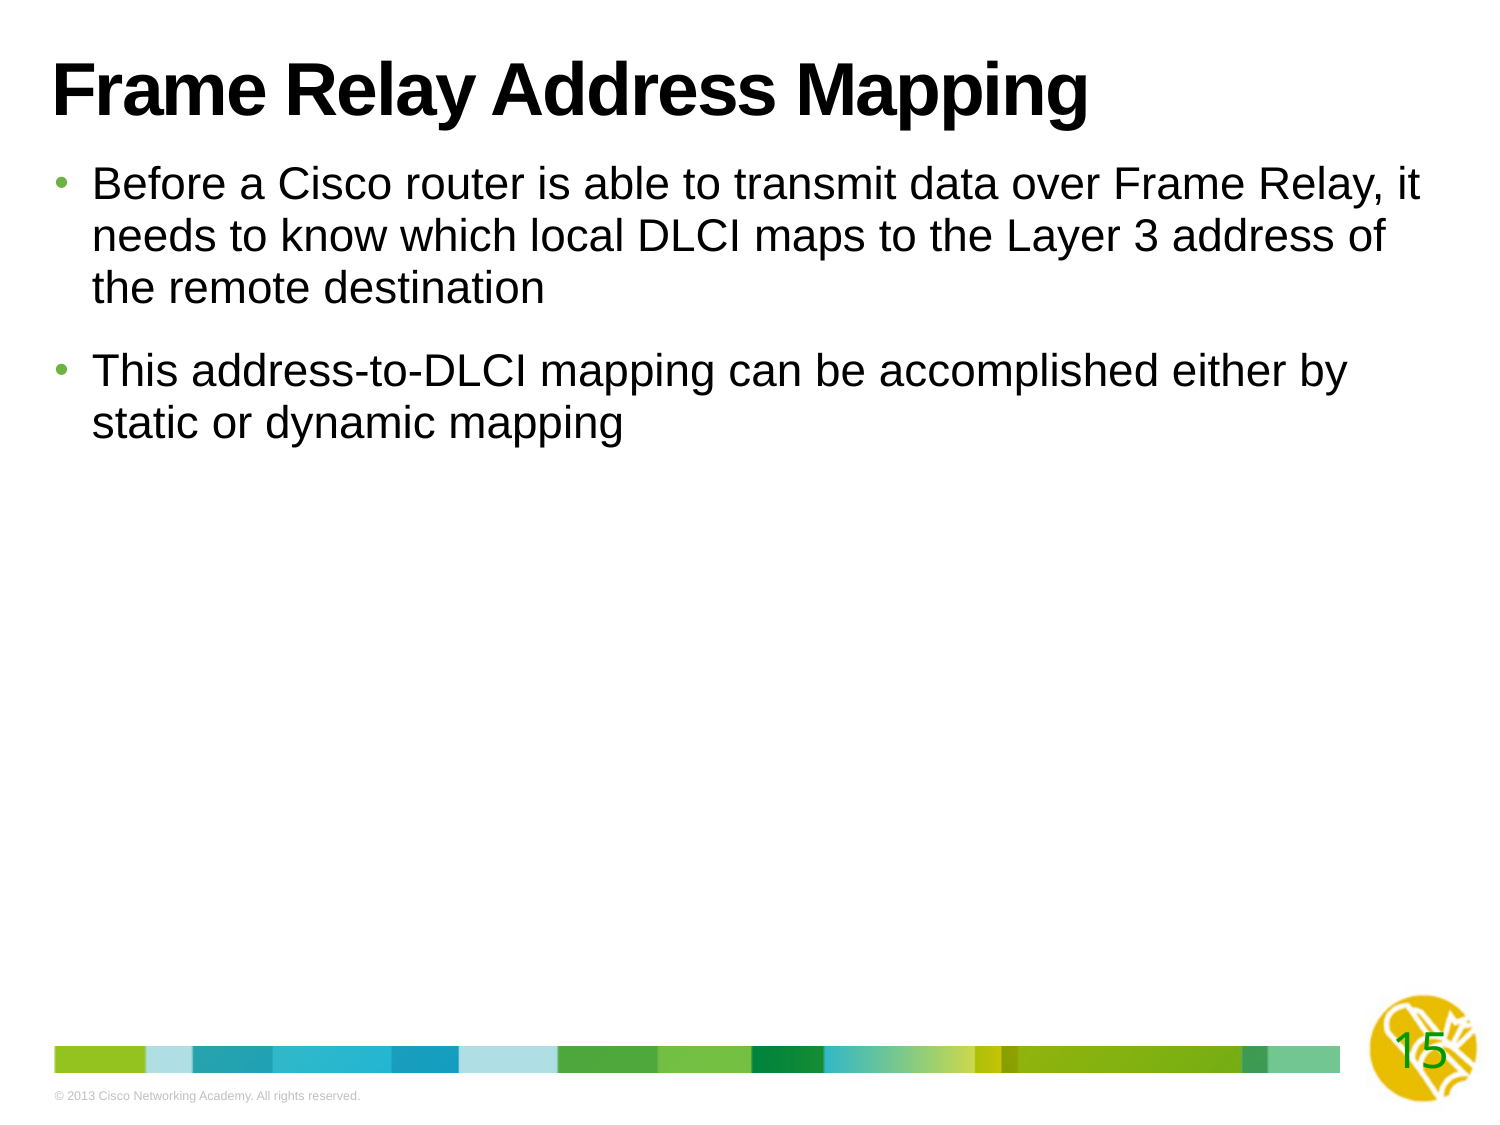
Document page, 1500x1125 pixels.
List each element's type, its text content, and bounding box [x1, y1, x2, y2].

list Before a Cisco router is able to transmit data over Frame Relay, it needs to know which local DLCI maps to the Layer 3 address of the remote destination This address-to-DLCI mapping can be accomplished either by static or dynamic mapping [39, 149, 1447, 1035]
title Frame Relay Address Mapping [37, 24, 1447, 138]
picture [54, 970, 1500, 1125]
